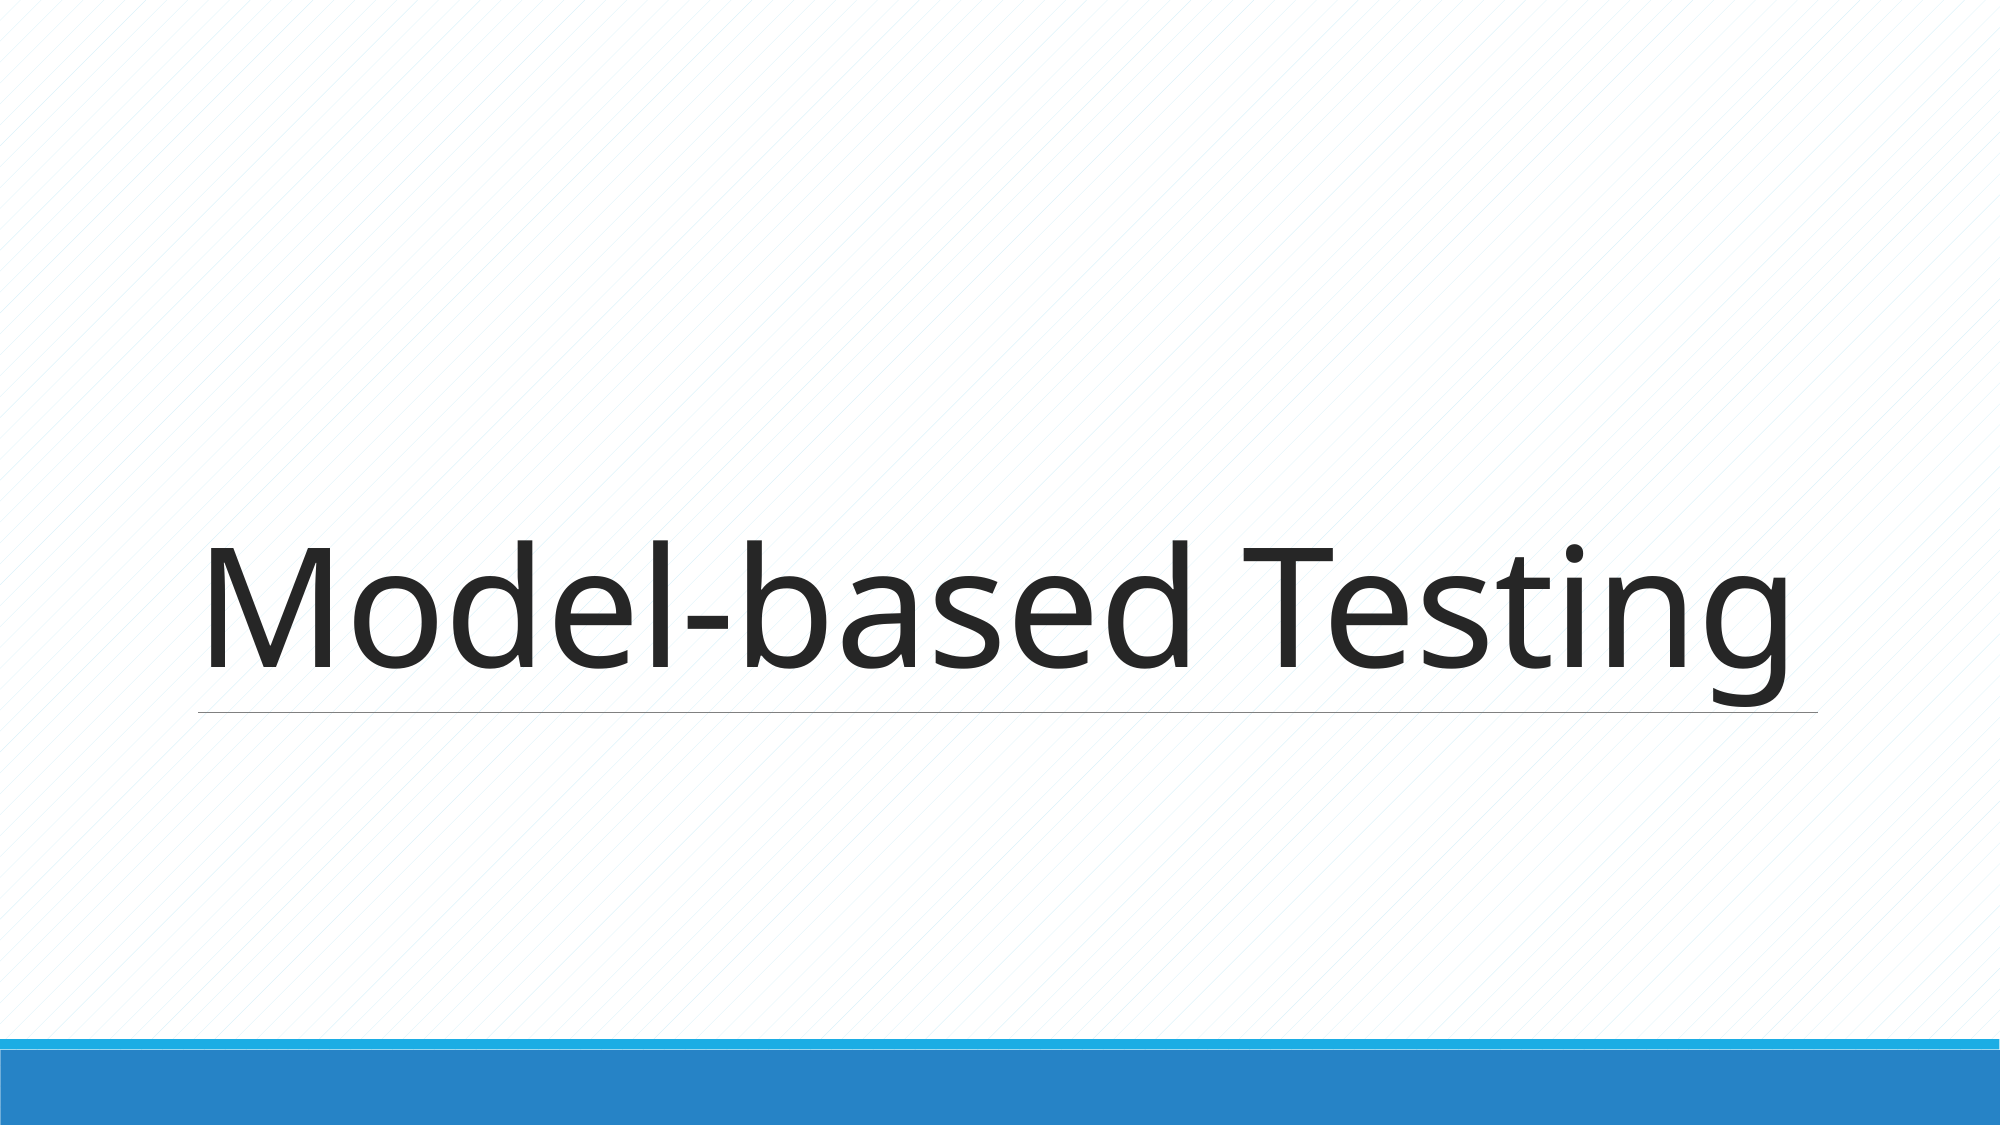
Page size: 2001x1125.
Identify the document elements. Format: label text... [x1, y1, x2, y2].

title Model-based Testing [180, 124, 1830, 710]
